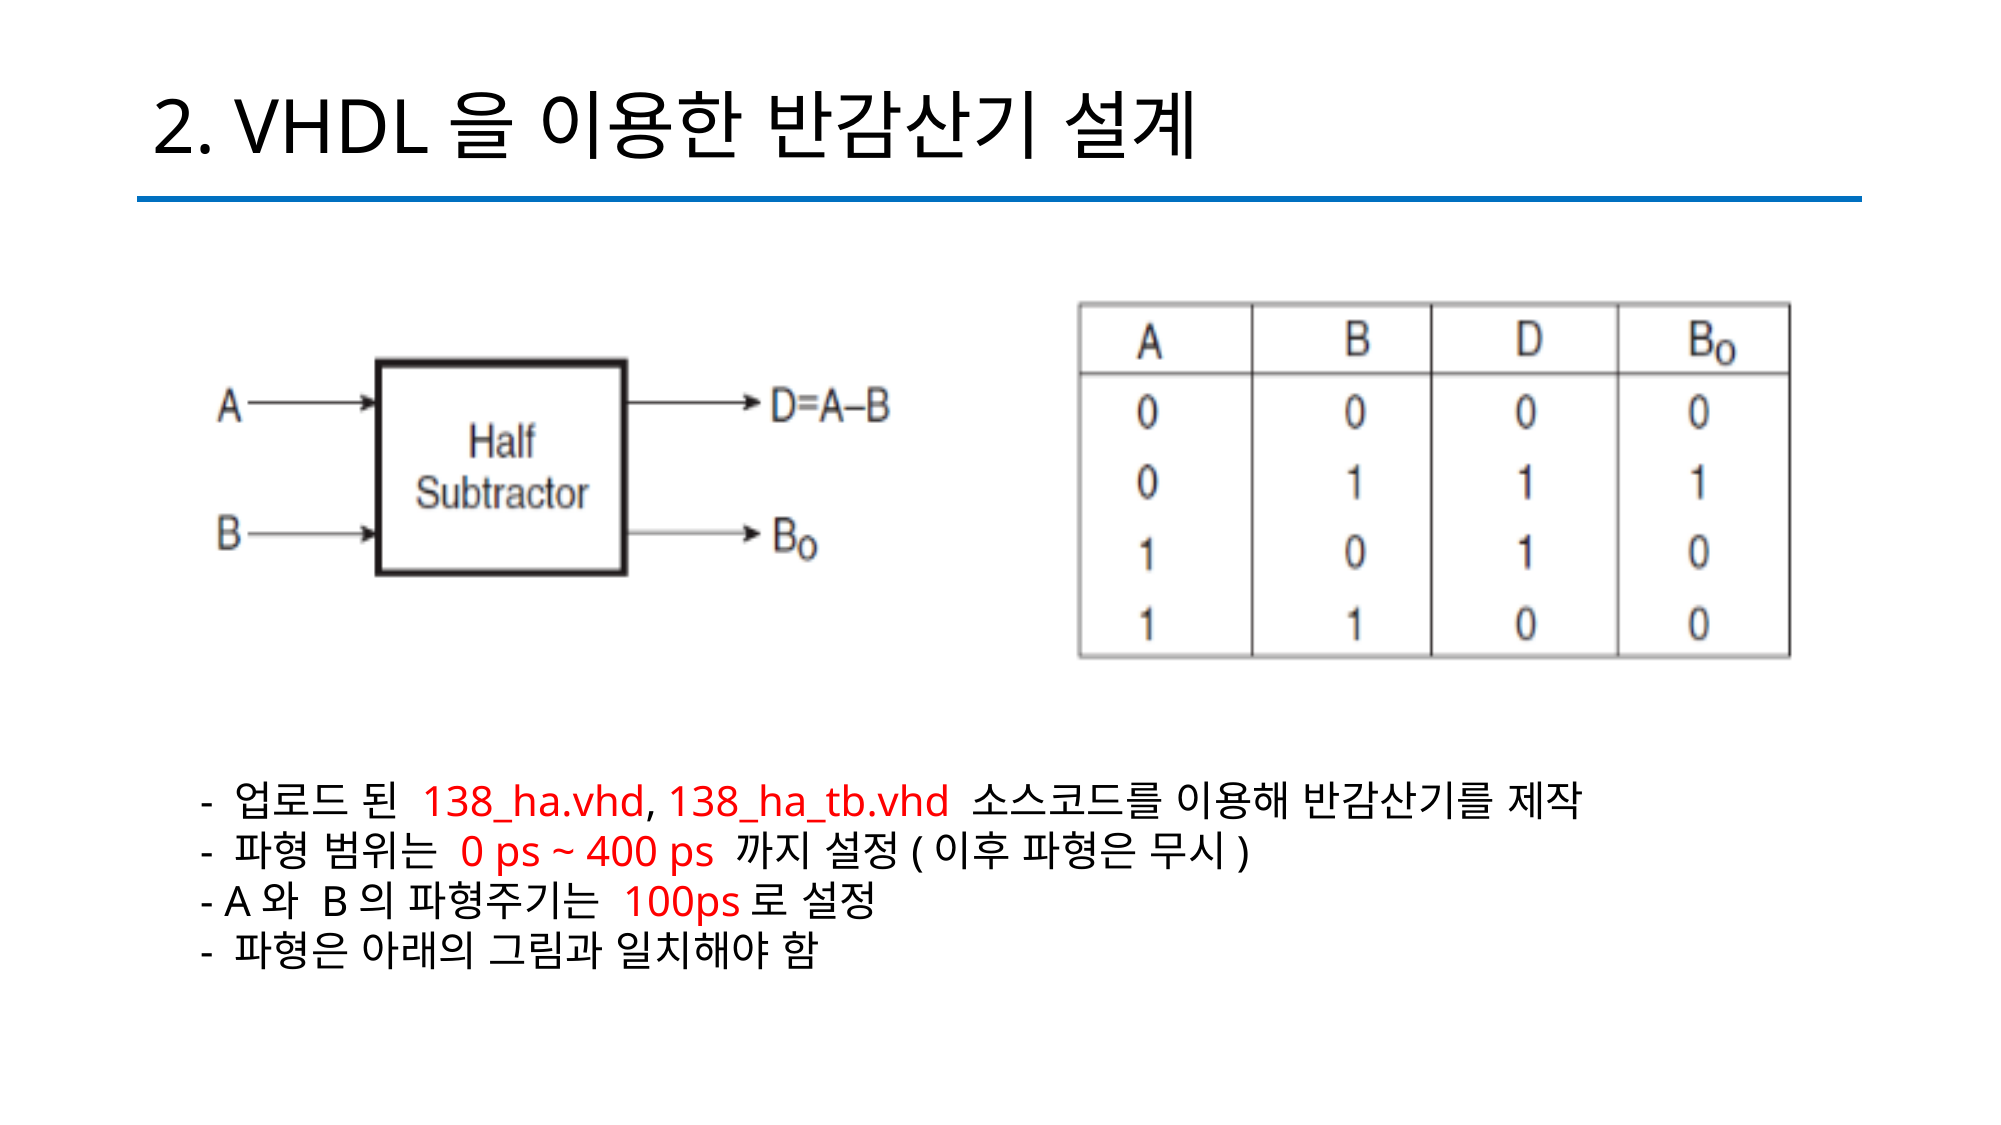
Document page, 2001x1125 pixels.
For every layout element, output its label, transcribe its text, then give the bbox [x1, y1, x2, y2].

text_box - 업로드 된 138_ha.vhd, 138_ha_tb.vhd 소스코드를 이용해 반감산기를 제작 - 파형 범위는 0 ps ~ 400 ps 까지 설정(이후 파형은 무시) - A와 B의 파형주기는 100ps로 설정 - 파형은 아래의 그림과 일치해야 함 [185, 766, 1863, 982]
title 2. VHDL을 이용한 반감산기 설계 [137, 59, 1863, 198]
picture [185, 289, 915, 670]
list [1070, 296, 1802, 670]
